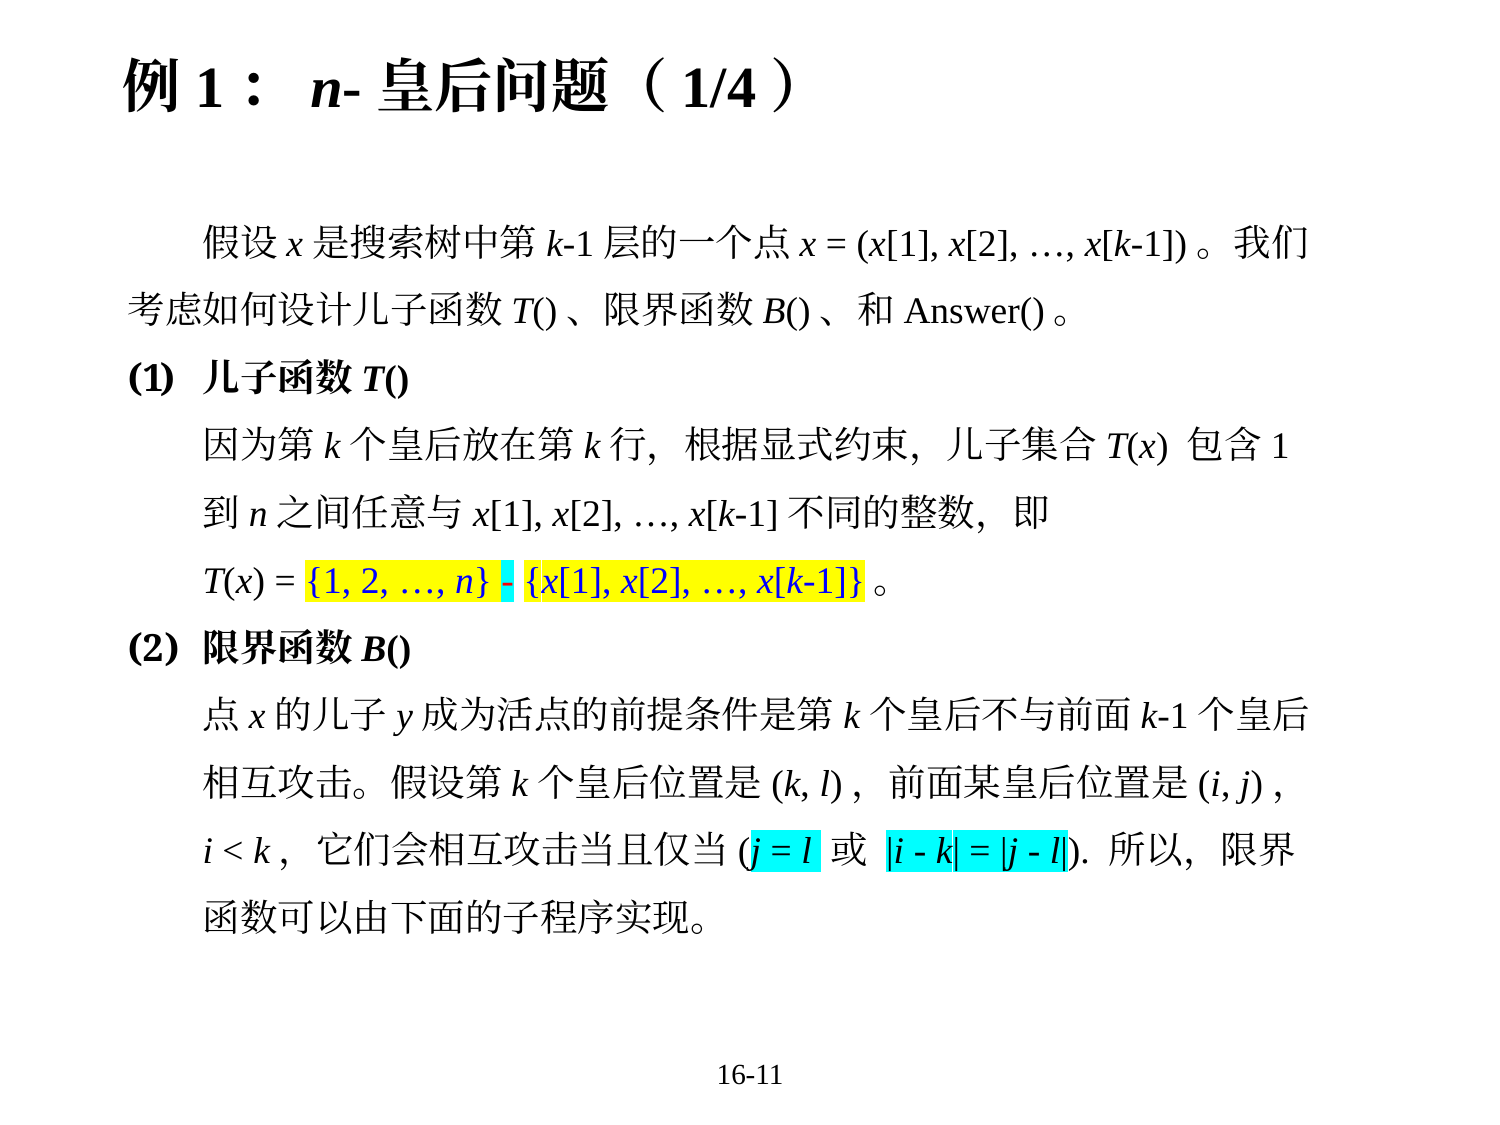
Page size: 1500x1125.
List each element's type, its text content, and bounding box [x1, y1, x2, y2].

footer 16-11 [512, 1042, 988, 1103]
text_box 例1：n-皇后问题（1/4） [107, 42, 858, 127]
text_box 假设x是搜索树中第k-1层的一个点x = (x[1], x[2], …, x[k-1])。我们考虑如何设计儿子函数T()、限界函数B()、和Answer()。 儿子函数T() 因为第k个皇后放在第k行，根据显式约束，儿子集合T(x) 包含1到n之间任意与x[1], x[2], …, x[k-1]不同的整数，即 T(x) = {1, 2, …, n} - {x[1], x[2], …, x[k-1]}。 限界函数B() 点x的儿子y成为活点的前提条件是第k个皇后不与前面k-1个皇后相互攻击。假设第k个皇后位置是(k, l)，前面某皇后位置是(i, j)，i < k，它们会相互攻击当且仅当(j = l 或 |i - k| = |j - l|). 所以，限界函数可以由下面的子程序实现。 [112, 128, 1338, 946]
